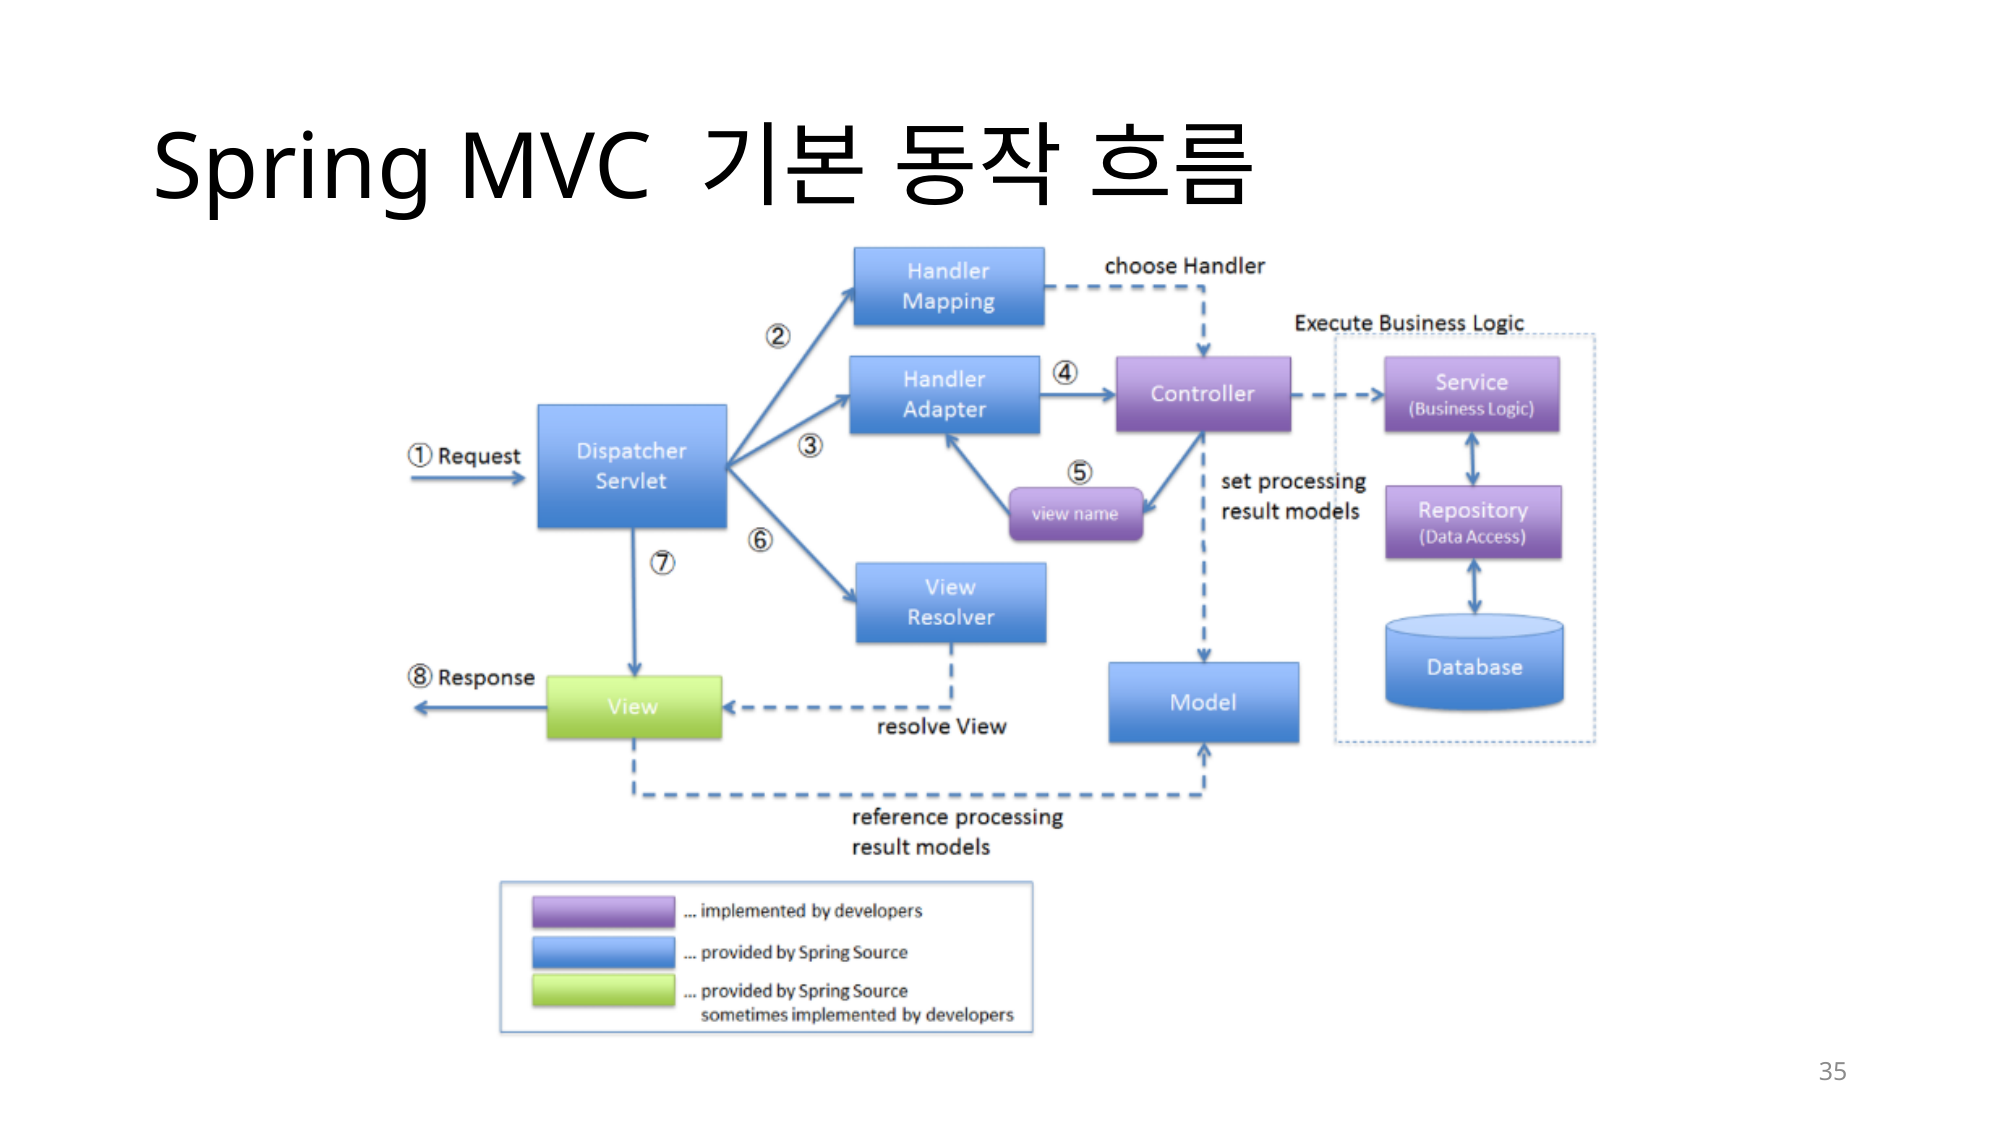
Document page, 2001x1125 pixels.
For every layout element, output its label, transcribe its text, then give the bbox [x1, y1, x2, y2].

slide_number 35 [1412, 1042, 1863, 1103]
title Spring MVC 기본 동작 흐름 [137, 59, 1863, 278]
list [389, 236, 1611, 1043]
